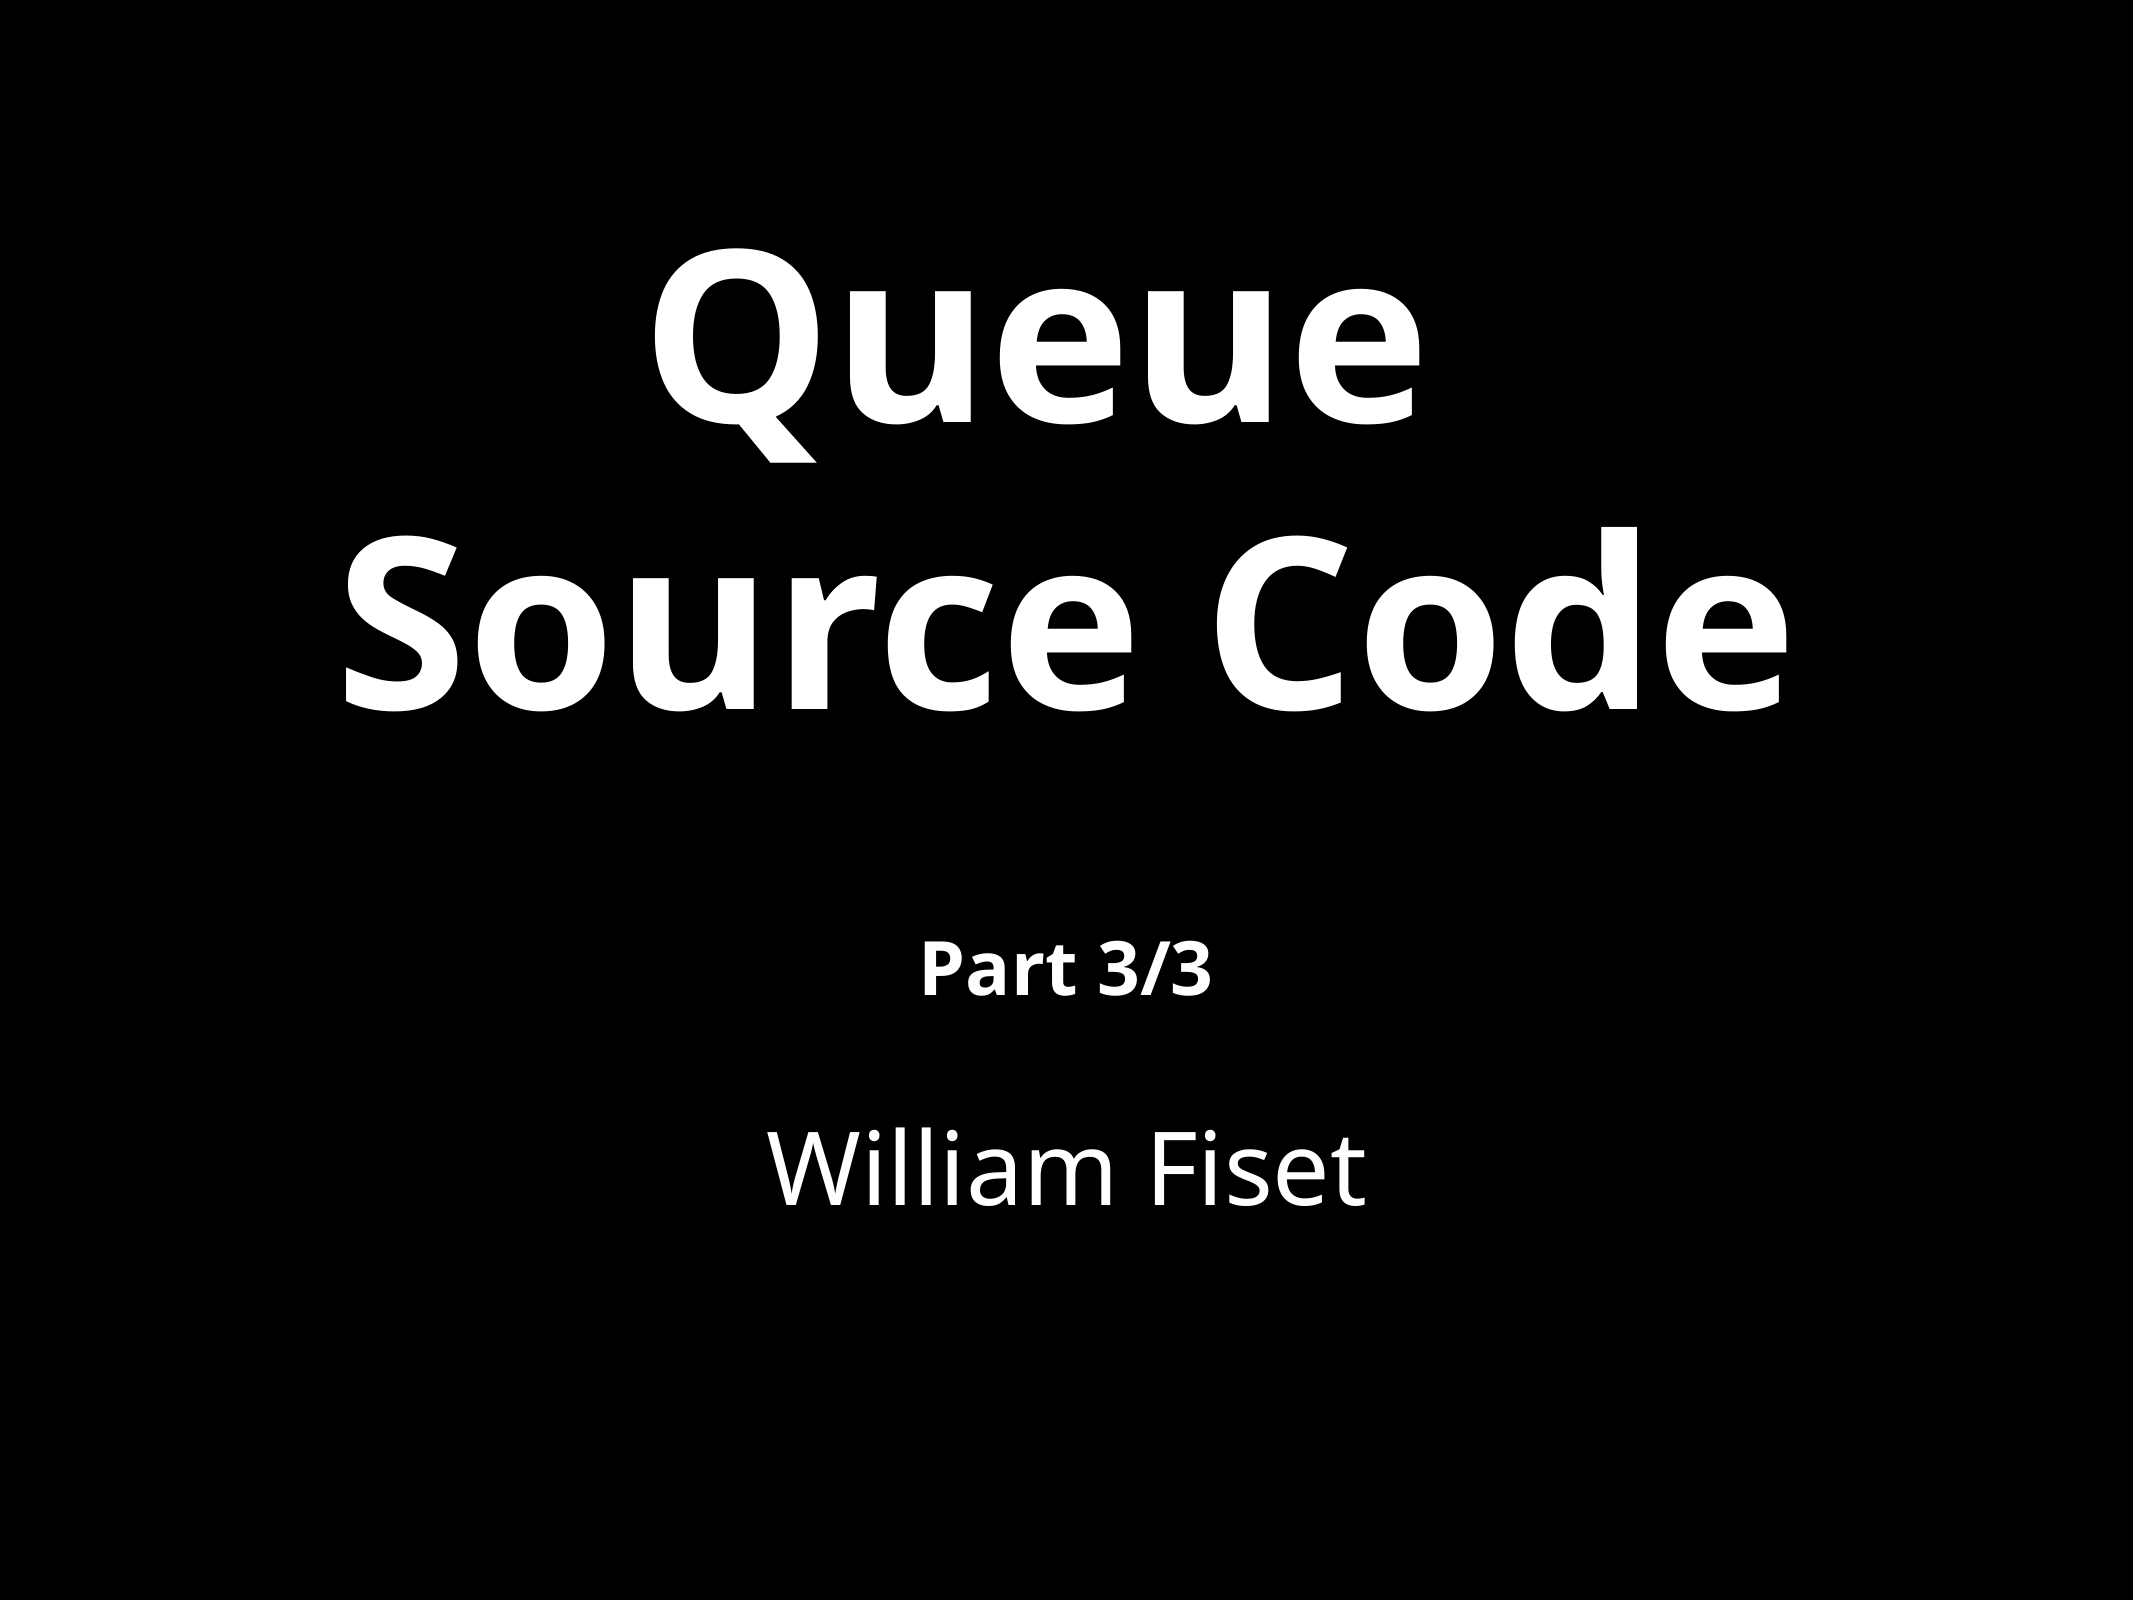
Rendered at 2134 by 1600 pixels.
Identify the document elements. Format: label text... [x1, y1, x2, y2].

title Queue Source Code [0, 104, 2134, 836]
text_box William Fiset [757, 1095, 1376, 1235]
text_box Part 3/3 [910, 912, 1223, 1020]
